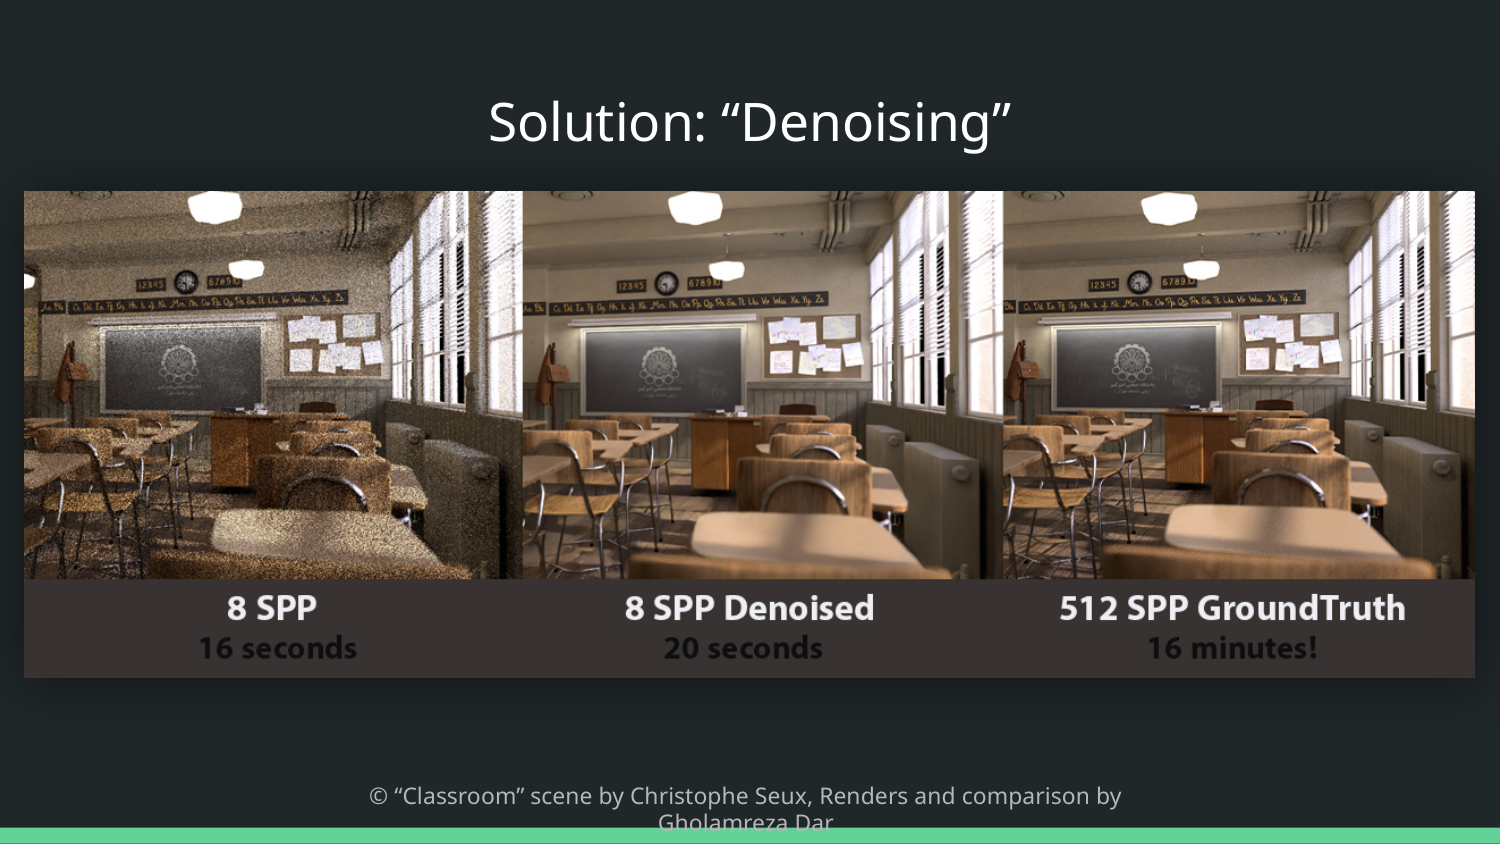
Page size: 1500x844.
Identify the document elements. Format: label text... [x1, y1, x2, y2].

text_box © “Classroom” scene by Christophe Seux, Renders and comparison by Gholamreza Dar [287, 766, 1204, 844]
picture [24, 191, 1476, 679]
title Solution: “Denoising” [51, 72, 1449, 158]
